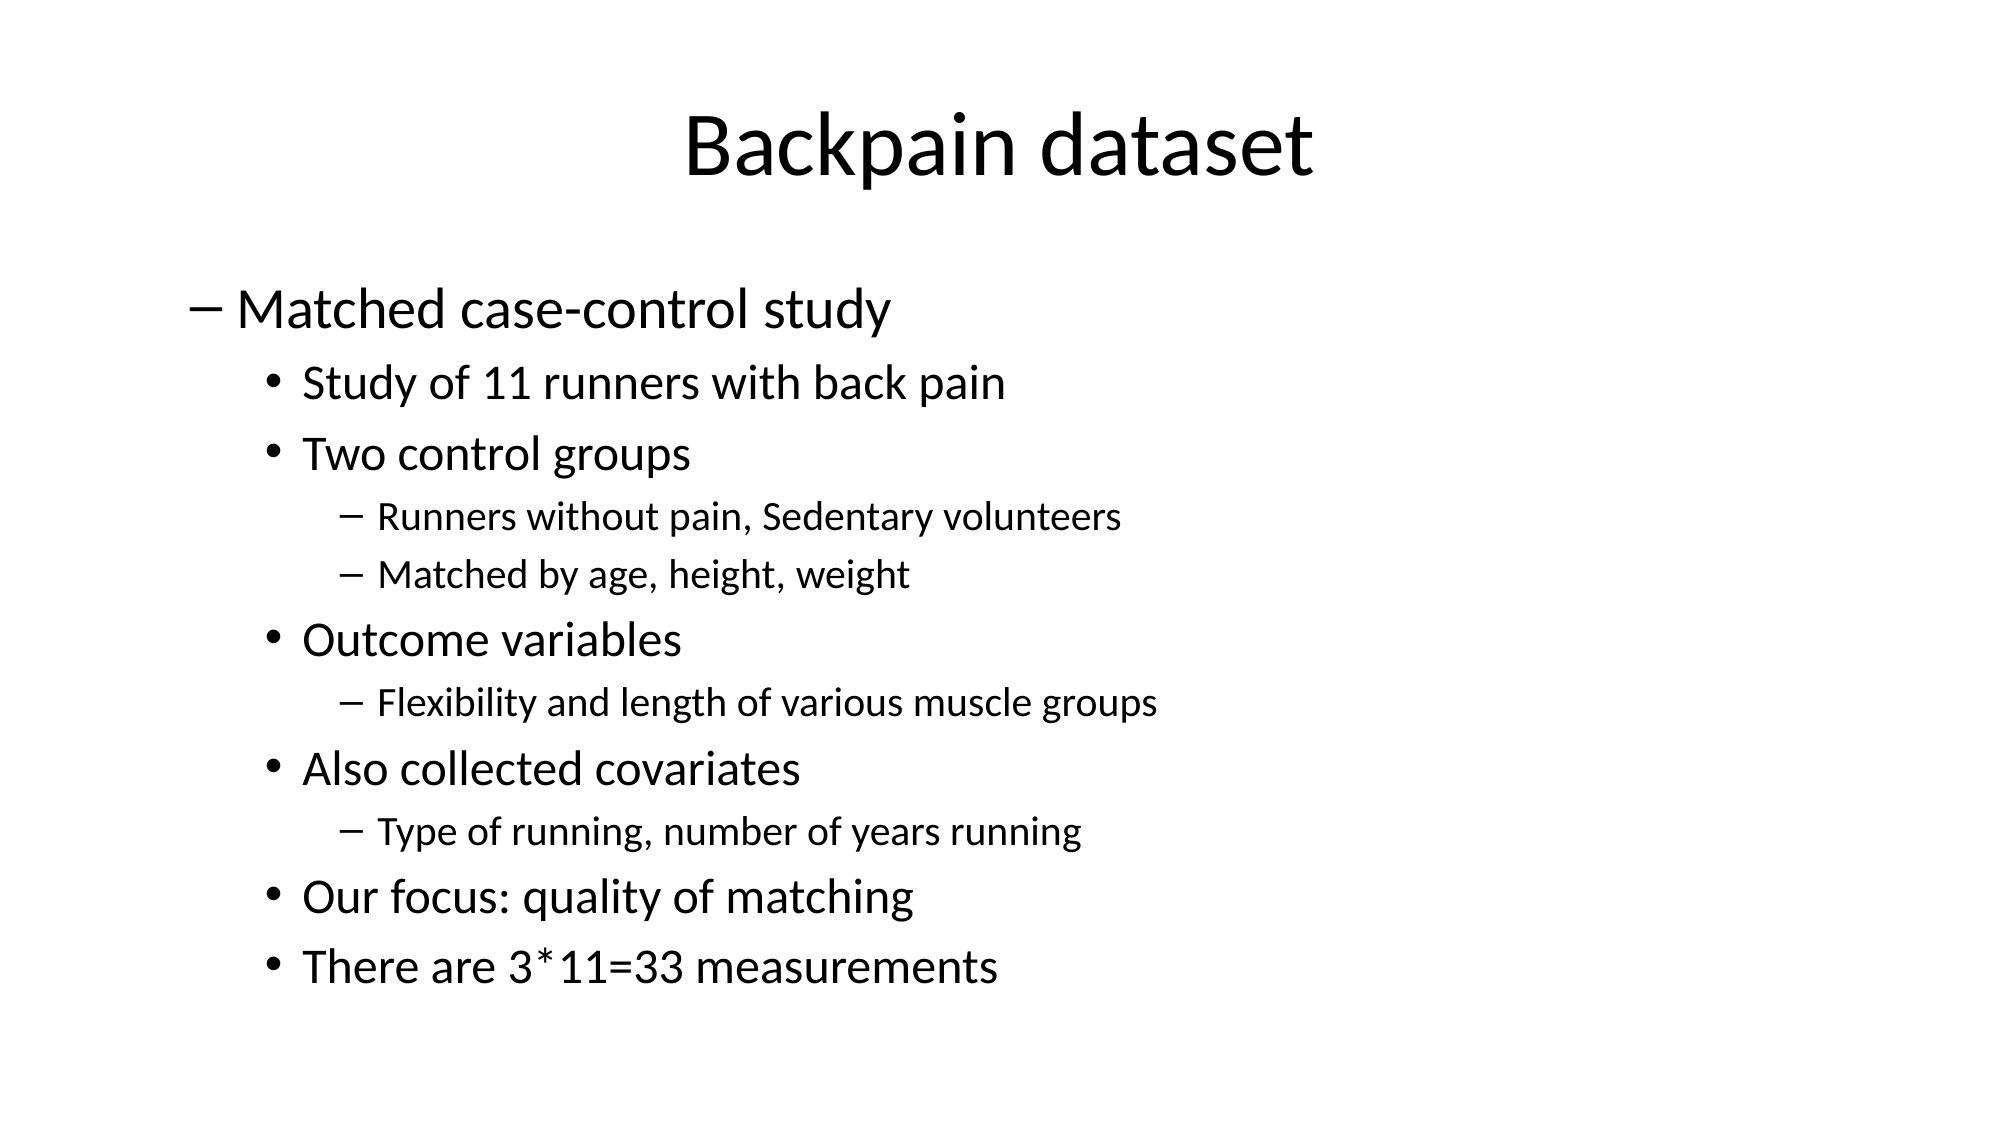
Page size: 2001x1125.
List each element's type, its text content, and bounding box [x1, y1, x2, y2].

title Backpain dataset [99, 45, 1900, 233]
list Matched case-control study Study of 11 runners with back pain Two control groups Runners without pain, Sedentary volunteers Matched by age, height, weight Outcome variables Flexibility and length of various muscle groups Also collected covariates Type of running, number of years running Our focus: quality of matching There are 3*11=33 measurements [99, 262, 1900, 1005]
